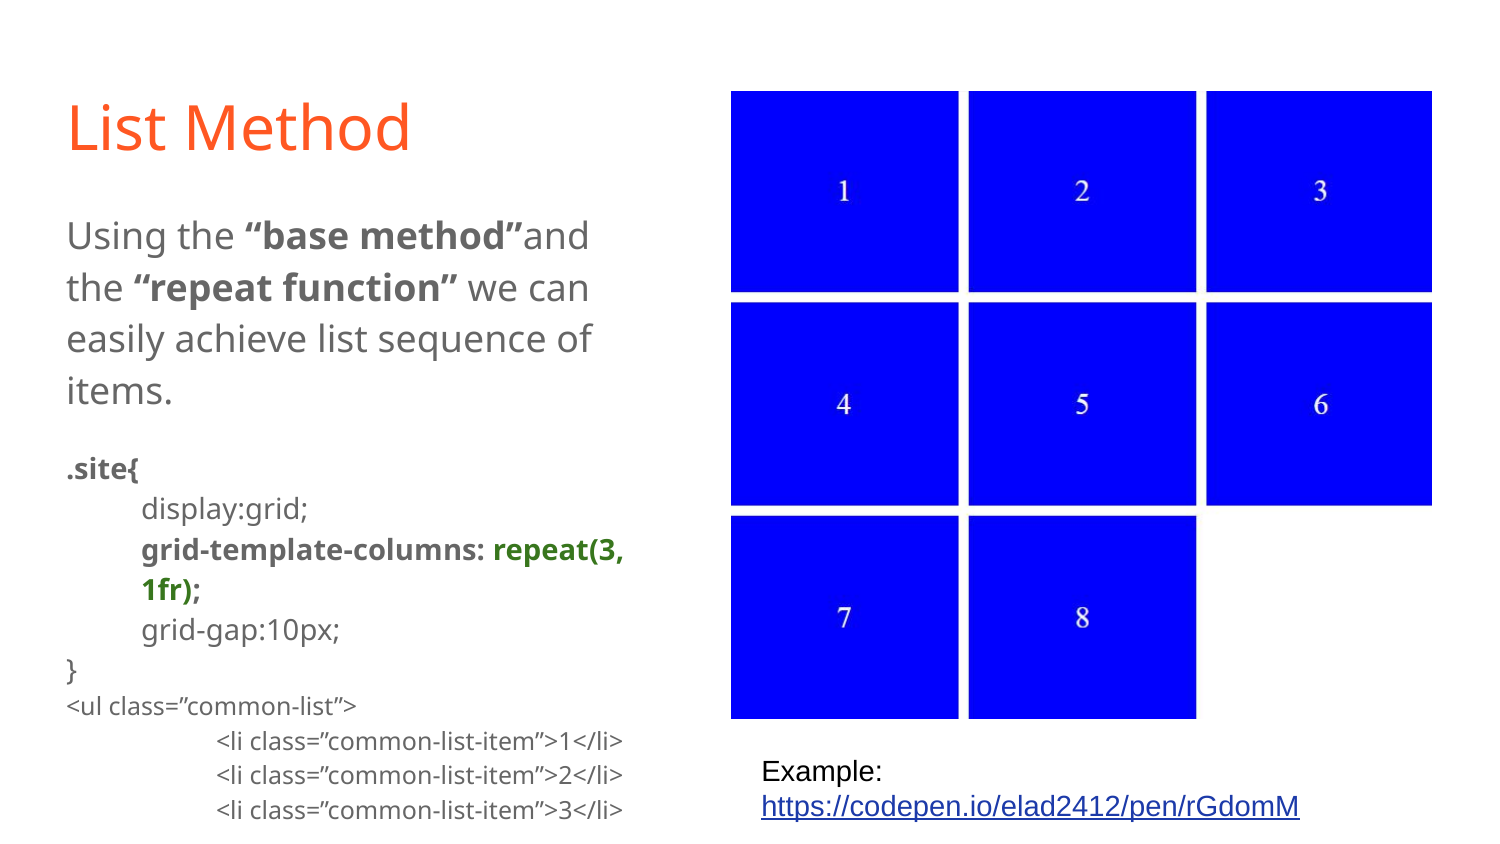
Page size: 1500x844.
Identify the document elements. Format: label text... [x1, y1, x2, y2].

title List Method [51, 72, 1449, 167]
list Using the “base method”and the “repeat function” we can easily achieve list sequence of items. .site{ display:grid; grid-template-columns: repeat(3, 1fr); grid-gap:10px; } <ul class=”common-list”> <li class=”common-list-item”>1</li> <li class=”common-list-item”>2</li> <li class=”common-list-item”>3</li> … </ul> [51, 190, 670, 751]
text_box Example: https://codepen.io/elad2412/pen/rGdomM [746, 737, 1449, 825]
picture [731, 91, 1432, 719]
